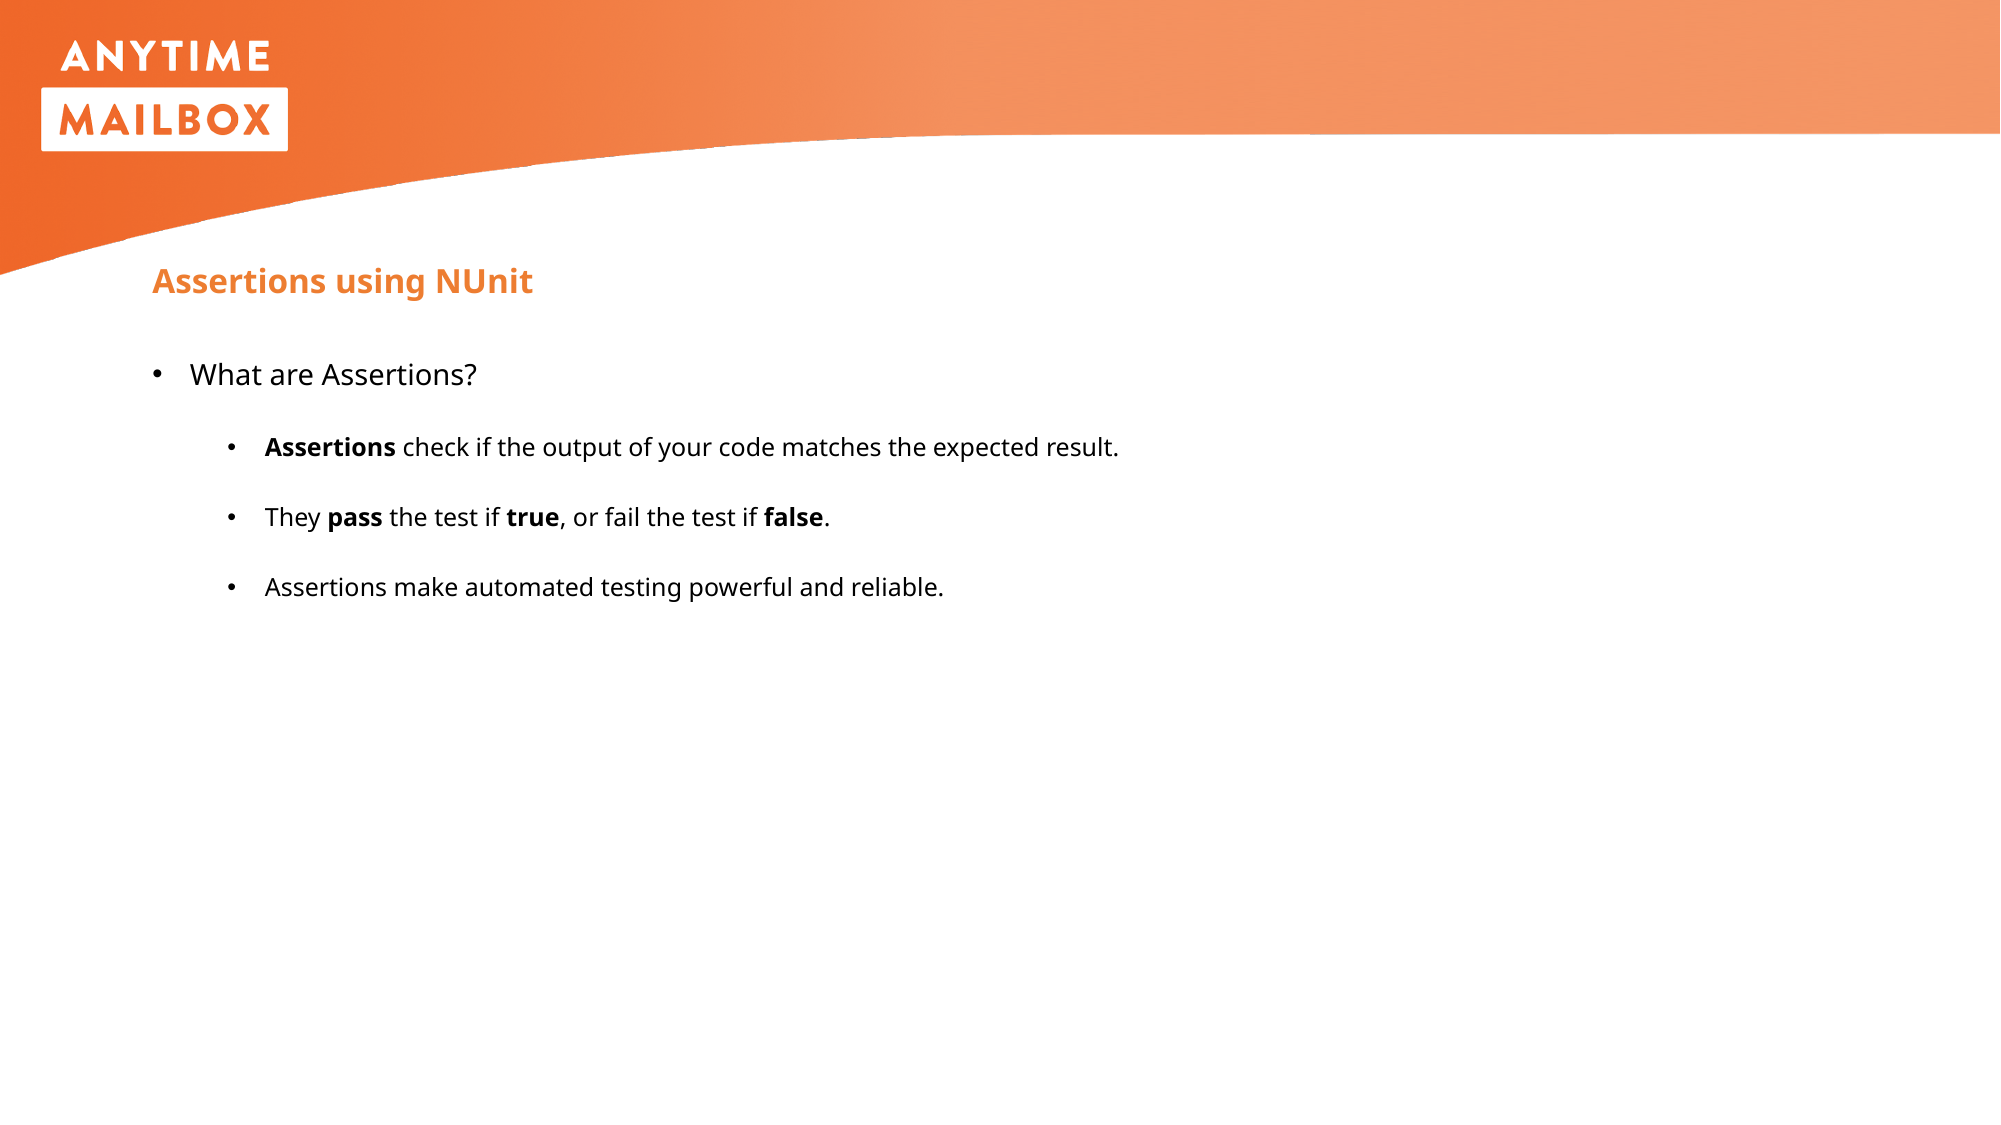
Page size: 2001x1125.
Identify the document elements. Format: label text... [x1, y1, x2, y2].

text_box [0, 0, 2000, 295]
list Assertions using NUnit What are Assertions? Assertions check if the output of your code matches the expected result. They pass the test if true, or fail the test if false. Assertions make automated testing powerful and reliable. [137, 295, 1921, 1079]
